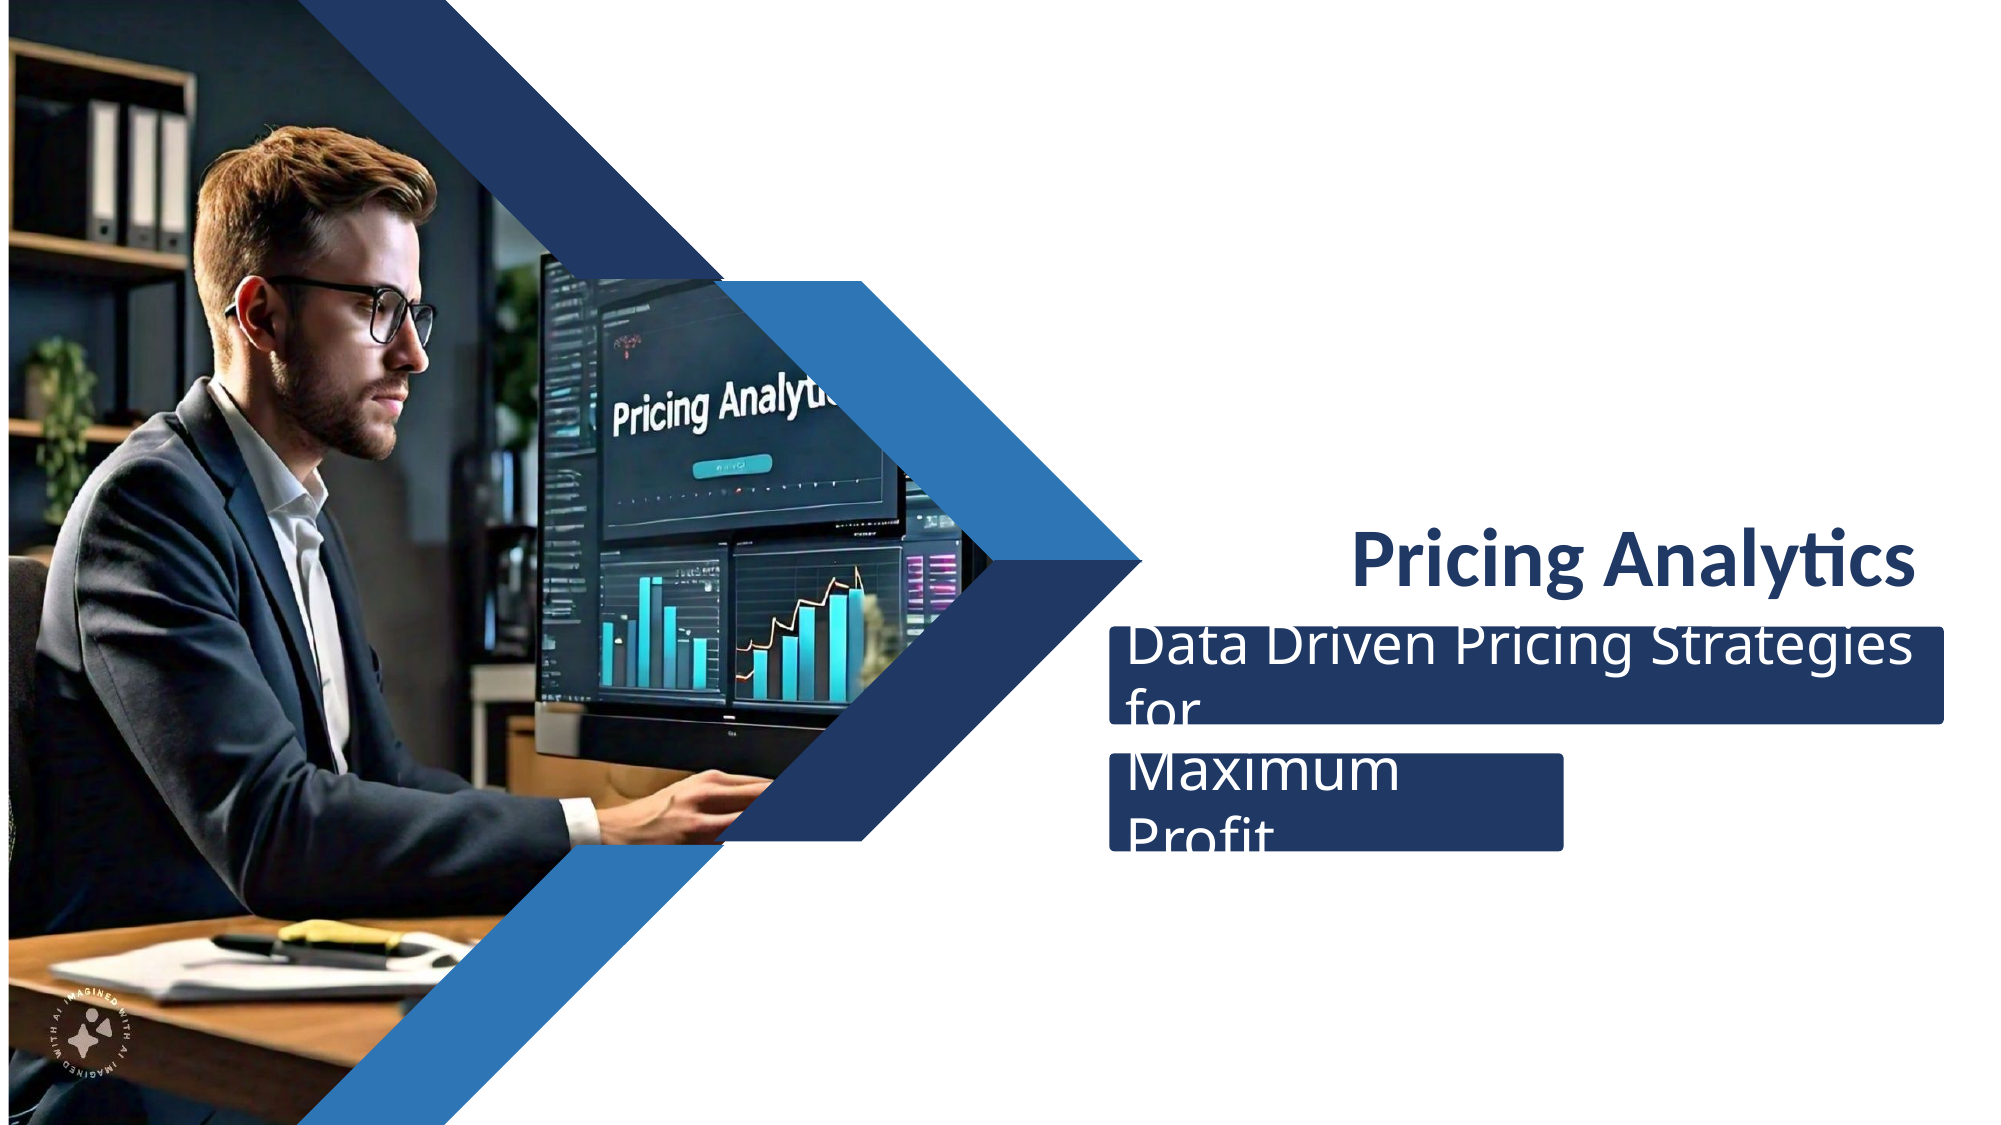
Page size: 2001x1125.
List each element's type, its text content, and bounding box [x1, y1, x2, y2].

picture [8, 0, 1004, 1125]
text_box [1004, 422, 1141, 559]
text_box Pricing Analytics [1336, 495, 2000, 611]
text_box Data Driven Pricing Strategies for [1108, 625, 1945, 726]
text_box Maximum Profit [1108, 752, 1565, 853]
text_box [1004, 559, 1146, 701]
